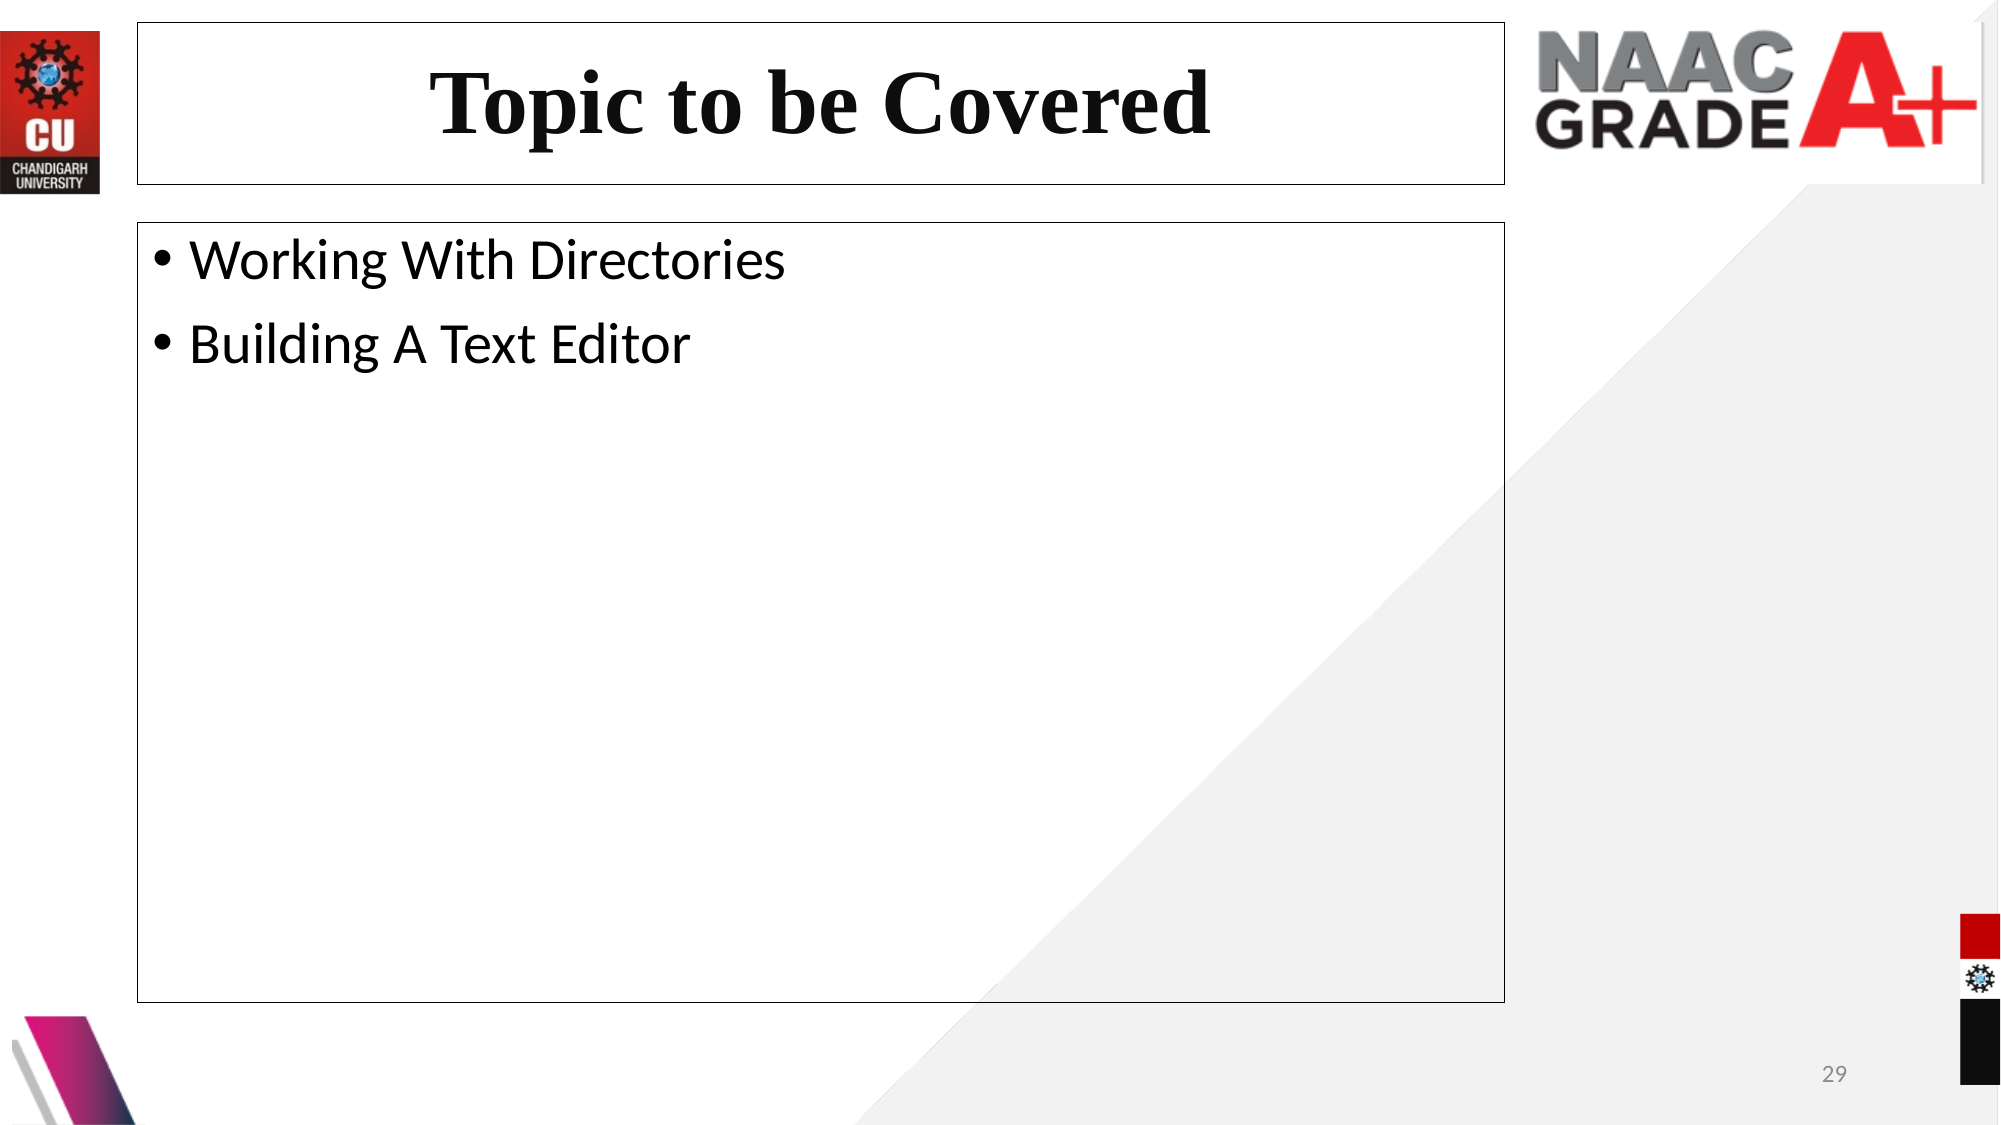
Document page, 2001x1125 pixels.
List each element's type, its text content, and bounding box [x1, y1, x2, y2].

title Topic to be Covered [137, 22, 1505, 185]
picture [0, 0, 2001, 1125]
list Working With Directories Building A Text Editor [137, 222, 1505, 1003]
slide_number 29 [1412, 1042, 1863, 1103]
